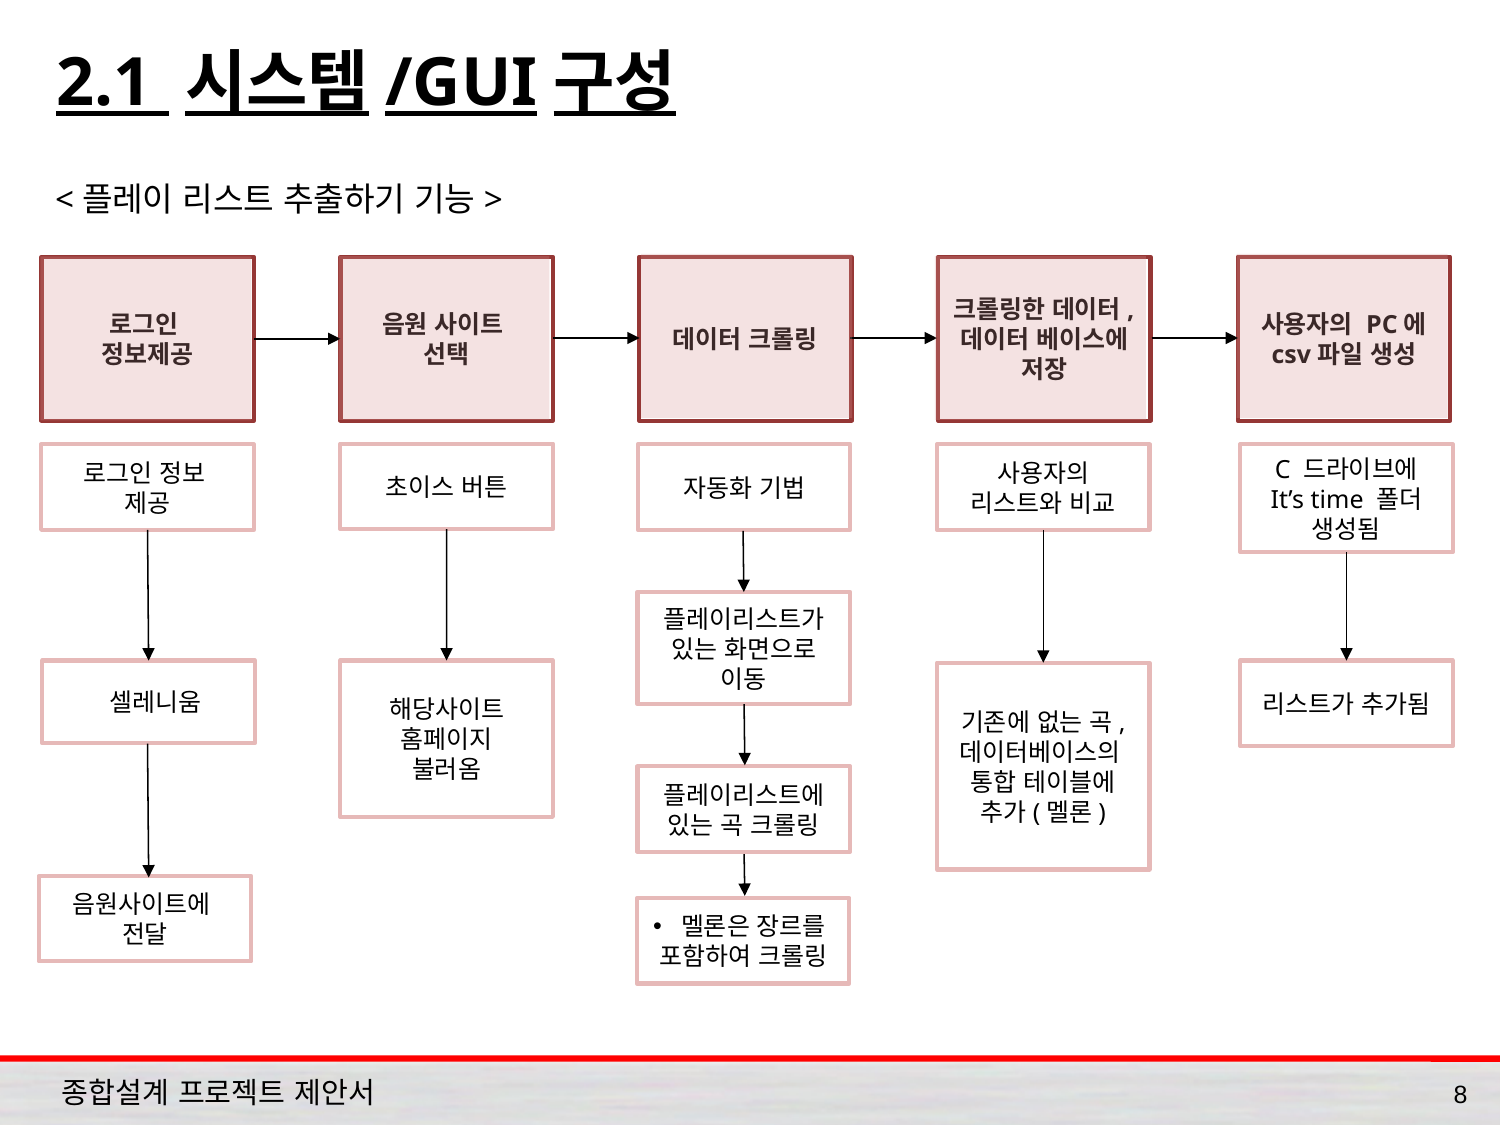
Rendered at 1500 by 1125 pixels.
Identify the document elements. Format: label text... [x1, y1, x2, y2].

text_box 리스트가 추가됨 [1238, 658, 1455, 748]
text_box <플레이 리스트 추출하기 기능> [40, 170, 1352, 226]
text_box 크롤링한 데이터,데이터 베이스에 저장 [936, 255, 1153, 423]
text_box 해당사이트 홈페이지 불러옴 [338, 658, 555, 819]
text_box [1235, 252, 1450, 420]
text_box 초이스 버튼 [338, 442, 555, 531]
text_box 사용자의 리스트와 비교 [935, 442, 1152, 532]
text_box C 드라이브에 It’s time 폴더 생성됨 [1238, 442, 1455, 554]
text_box 사용자의 PC에 csv파일 생성 [1236, 255, 1452, 423]
text_box [639, 252, 854, 420]
text_box 음원사이트에 전달 [37, 874, 253, 963]
text_box 자동화 기법 [636, 442, 852, 532]
picture [0, 1062, 1500, 1125]
text_box 플레이리스트에 있는 곡 크롤링 [635, 764, 852, 854]
text_box [38, 254, 253, 422]
text_box 데이터 크롤링 [637, 346, 854, 423]
text_box 셀레니움 [40, 658, 257, 745]
text_box 로그인 정보제공 [39, 345, 256, 423]
text_box 로그인 정보 제공 [39, 442, 256, 532]
text_box 멜론은 장르를 포함하여 크롤링 [635, 896, 851, 986]
text_box 플레이리스트가 있는 화면으로 이동 [635, 590, 852, 706]
title 2.1 시스템/GUI구성 [41, 32, 1459, 126]
text_box [933, 254, 1148, 422]
text_box 기존에 없는 곡, 데이터베이스의 통합 테이블에 추가(멜론) [935, 661, 1152, 872]
text_box [336, 254, 552, 422]
text_box 음원 사이트 선택 [338, 345, 555, 423]
